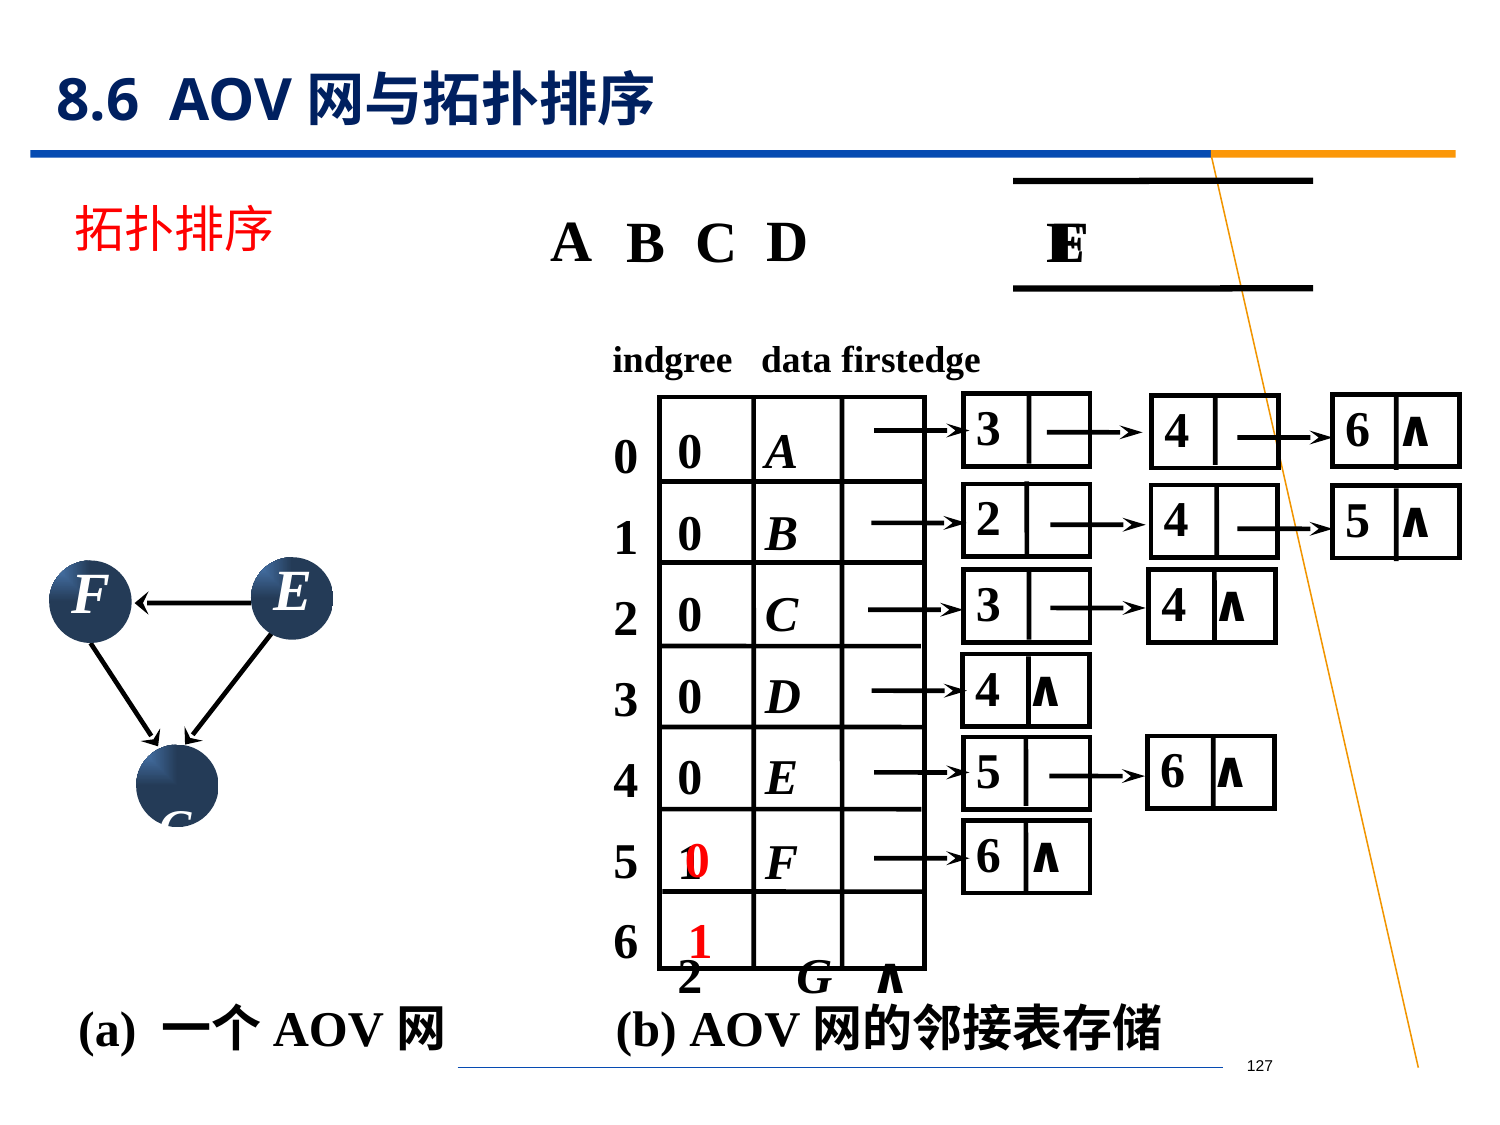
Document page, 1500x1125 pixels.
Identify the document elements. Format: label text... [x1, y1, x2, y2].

text_box 4 [1150, 485, 1278, 558]
text_box 0 A 0 B 0 C 0 D 0 E 1 F 2 G ∧ [846, 892, 925, 969]
text_box 6 ∧ [1147, 736, 1275, 809]
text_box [135, 736, 224, 835]
text_box [942, 603, 963, 616]
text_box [250, 548, 339, 647]
text_box 0 [659, 820, 748, 888]
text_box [753, 396, 843, 970]
text_box [945, 516, 963, 530]
text_box B [611, 196, 680, 282]
text_box [1125, 601, 1146, 615]
text_box E [1032, 196, 1110, 282]
text_box 4 ∧ [962, 654, 1090, 727]
text_box [141, 592, 147, 614]
text_box 0 A 0 B 0 C 0 D 0 E 1 F 2 G ∧ [659, 810, 748, 820]
text_box 拓扑排序 [60, 189, 1037, 265]
text_box 0 A 0 B 0 C 0 D 0 E 1 F 2 G ∧ [659, 482, 748, 646]
text_box F [1038, 197, 1116, 282]
text_box [948, 852, 963, 865]
text_box [948, 766, 963, 779]
title 8.6 AOV网与拓扑排序 [41, 64, 1392, 130]
text_box 3 [963, 406, 1091, 467]
text_box [948, 424, 963, 437]
text_box 6 ∧ [963, 820, 1091, 894]
text_box D [751, 195, 829, 281]
text_box 6 ∧ [1332, 394, 1460, 467]
text_box [1125, 518, 1146, 531]
text_box [1121, 426, 1143, 439]
text_box C [680, 196, 759, 282]
text_box 4 [1151, 395, 1279, 469]
text_box 4 ∧ [1148, 569, 1276, 643]
text_box 0 A 0 B 0 C 0 D 0 E 1 F 2 G ∧ [847, 406, 925, 891]
text_box [1312, 522, 1333, 536]
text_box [48, 552, 137, 651]
text_box 0 A 0 B 0 C 0 D 0 E 1 F 2 G ∧ [659, 406, 748, 481]
text_box 3 [963, 569, 1091, 643]
text_box 0 1 2 3 4 5 6 [613, 406, 644, 972]
text_box [1124, 769, 1146, 783]
text_box 0 A 0 B 0 C 0 D 0 E 1 F 2 G ∧ [659, 647, 748, 809]
text_box indgree data firstedge [593, 332, 1098, 406]
text_box 5 ∧ [1332, 485, 1460, 559]
text_box A [536, 195, 614, 281]
text_box 1 [662, 900, 749, 969]
text_box 5 [963, 737, 1091, 810]
text_box [946, 684, 962, 697]
text_box 2 [963, 483, 1091, 557]
text_box (a) 一个AOV网 (b) AOV网的邻接表存储 [78, 994, 1379, 1072]
text_box [1312, 431, 1333, 444]
text_box 0 A 0 B 0 C 0 D 0 E 1 F 2 G ∧ [659, 888, 748, 969]
